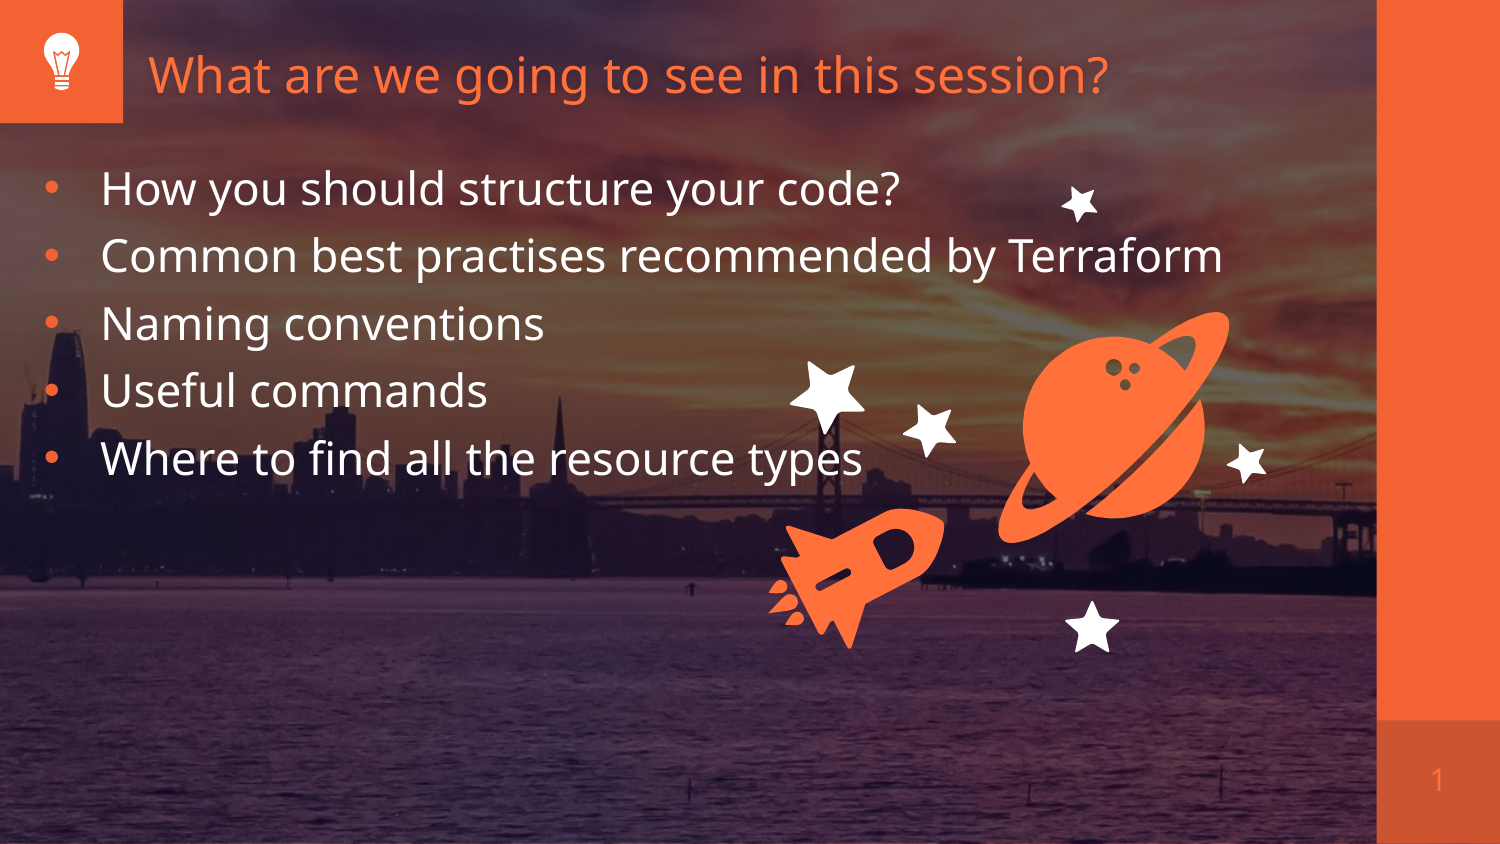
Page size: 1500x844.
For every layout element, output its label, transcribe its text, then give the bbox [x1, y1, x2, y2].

text_box [1061, 186, 1098, 223]
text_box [775, 493, 929, 647]
text_box [1234, 443, 1267, 484]
slide_number 1 [1376, 720, 1500, 844]
title What are we going to see in this session? [148, 33, 1139, 105]
text_box [1065, 600, 1120, 653]
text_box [43, 32, 80, 91]
subtitle How you should structure your code? Common best practises recommended by Terraform Naming conventions Useful commands Where to find all the resource types [43, 159, 1325, 824]
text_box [998, 311, 1230, 544]
text_box [789, 361, 865, 435]
text_box [902, 404, 956, 458]
